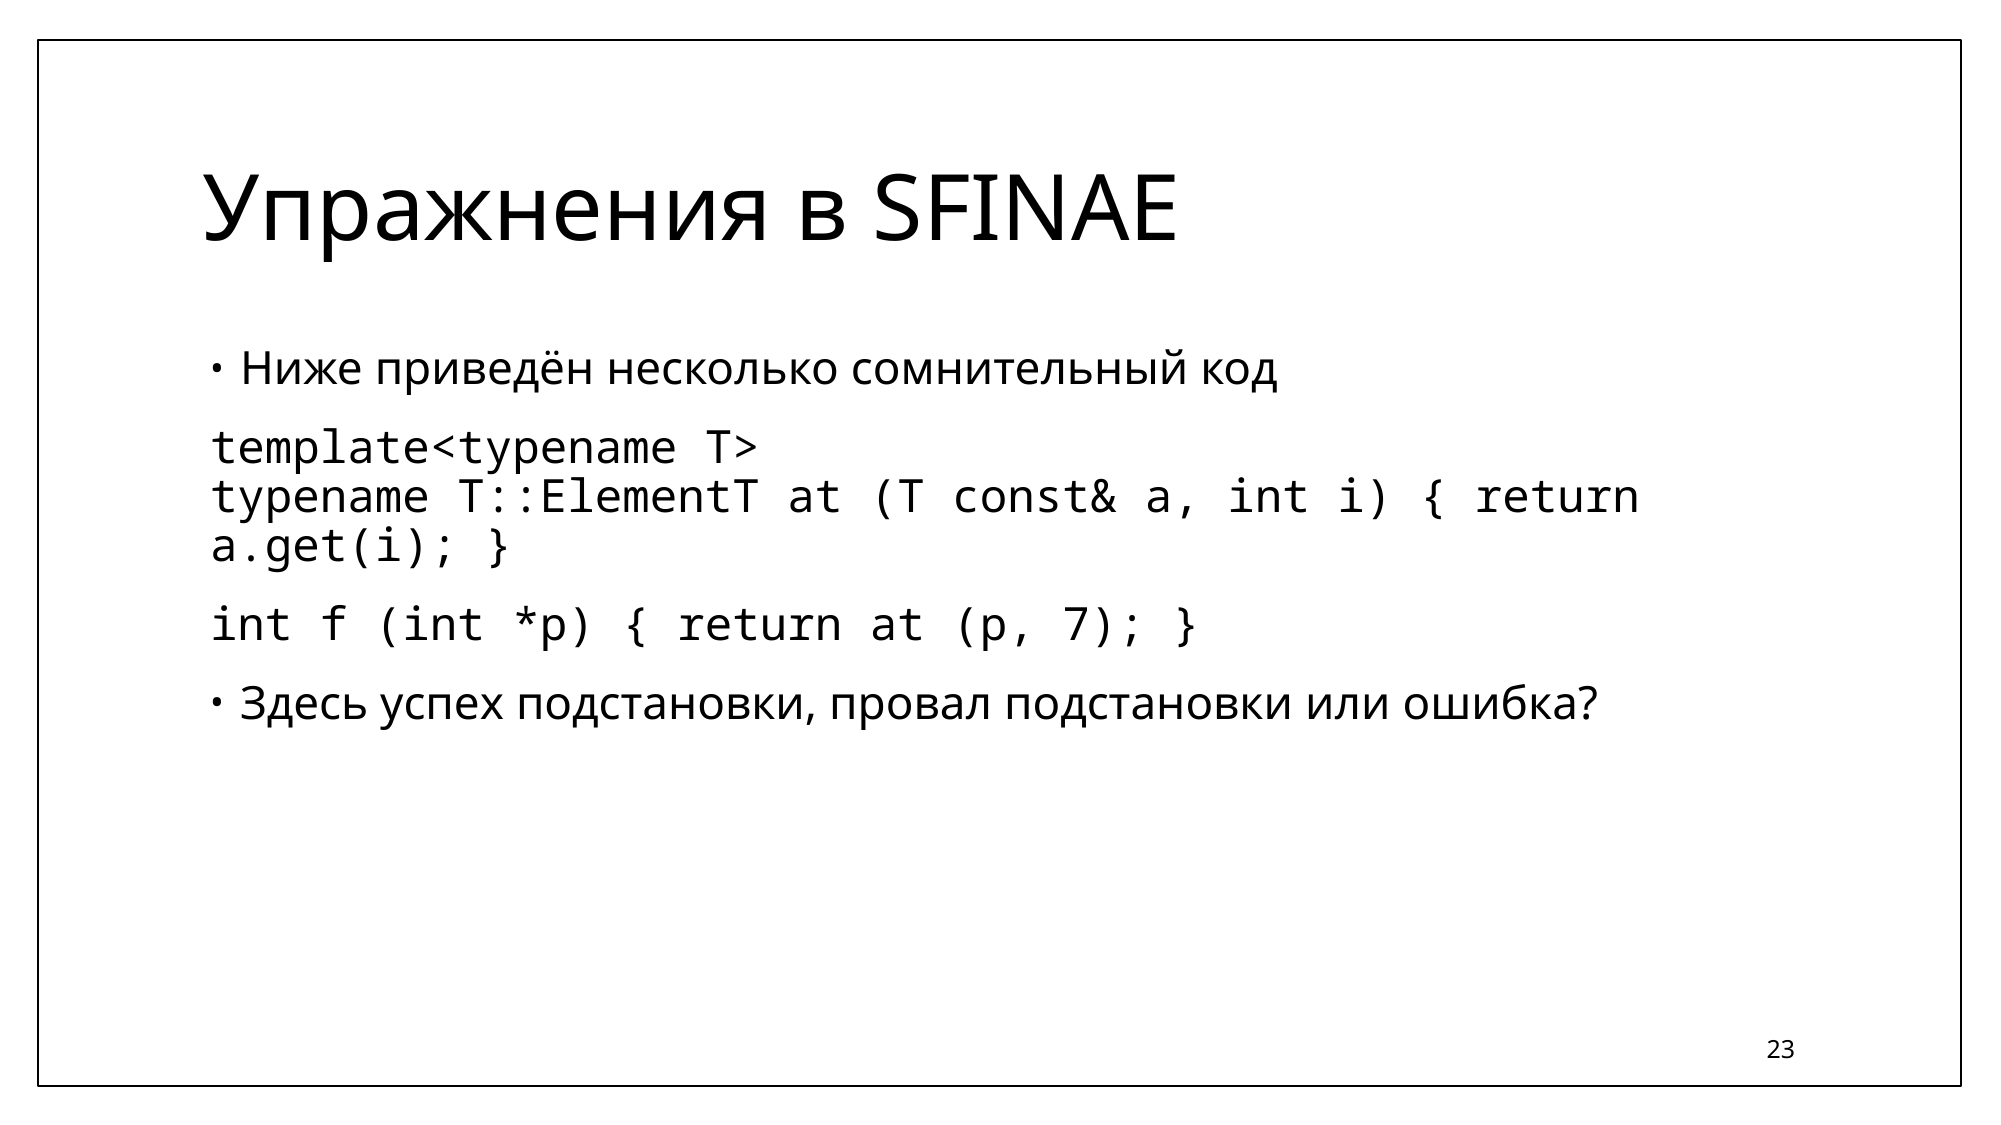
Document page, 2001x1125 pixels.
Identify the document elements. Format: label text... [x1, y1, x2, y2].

slide_number 23 [1530, 1020, 1811, 1081]
list Ниже приведён несколько сомнительный код template<typename T> typename T::ElementT at (T const& a, int i) { return a.get(i); } int f (int *p) { return at (p, 7); } Здесь успех подстановки, провал подстановки или ошибка? [187, 337, 1860, 1000]
title Упражнения в SFINAE [187, 99, 1808, 323]
